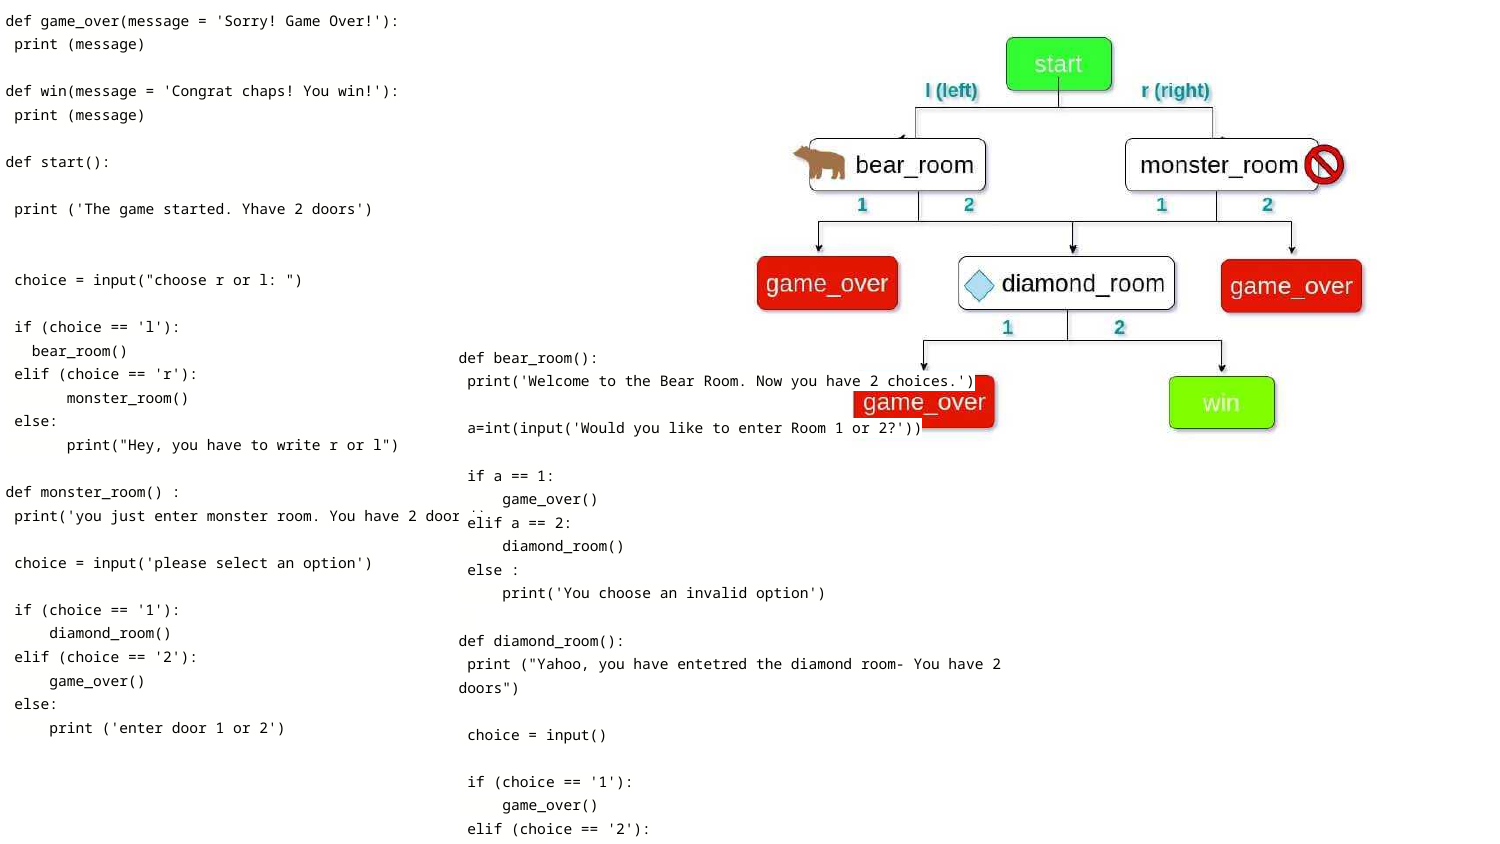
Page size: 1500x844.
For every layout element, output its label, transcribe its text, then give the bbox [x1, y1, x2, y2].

text_box def game_over(message = 'Sorry! Game Over!'): print (message) def win(message = 'Congrat chaps! You win!'): print (message) def start(): print ('The game started. Yhave 2 doors') choice = input("choose r or l: ") if (choice == 'l'): bear_room() elif (choice == 'r'): monster_room() else: print("Hey, you have to write r or l") def monster_room() : print('you just enter monster room. You have 2 doors') choice = input('please select an option') if (choice == '1'): diamond_room() elif (choice == '2'): game_over() else: print ('enter door 1 or 2') [0, 0, 559, 766]
text_box def bear_room(): print('Welcome to the Bear Room. Now you have 2 choices.') a=int(input('Would you like to enter Room 1 or 2?')) if a == 1: game_over() elif a == 2: diamond_room() else : print('You choose an invalid option') def diamond_room(): print ("Yahoo, you have entetred the diamond room- You have 2 doors") choice = input() if (choice == '1'): game_over() elif (choice == '2'): win() [452, 336, 1012, 844]
picture [738, 19, 1390, 456]
